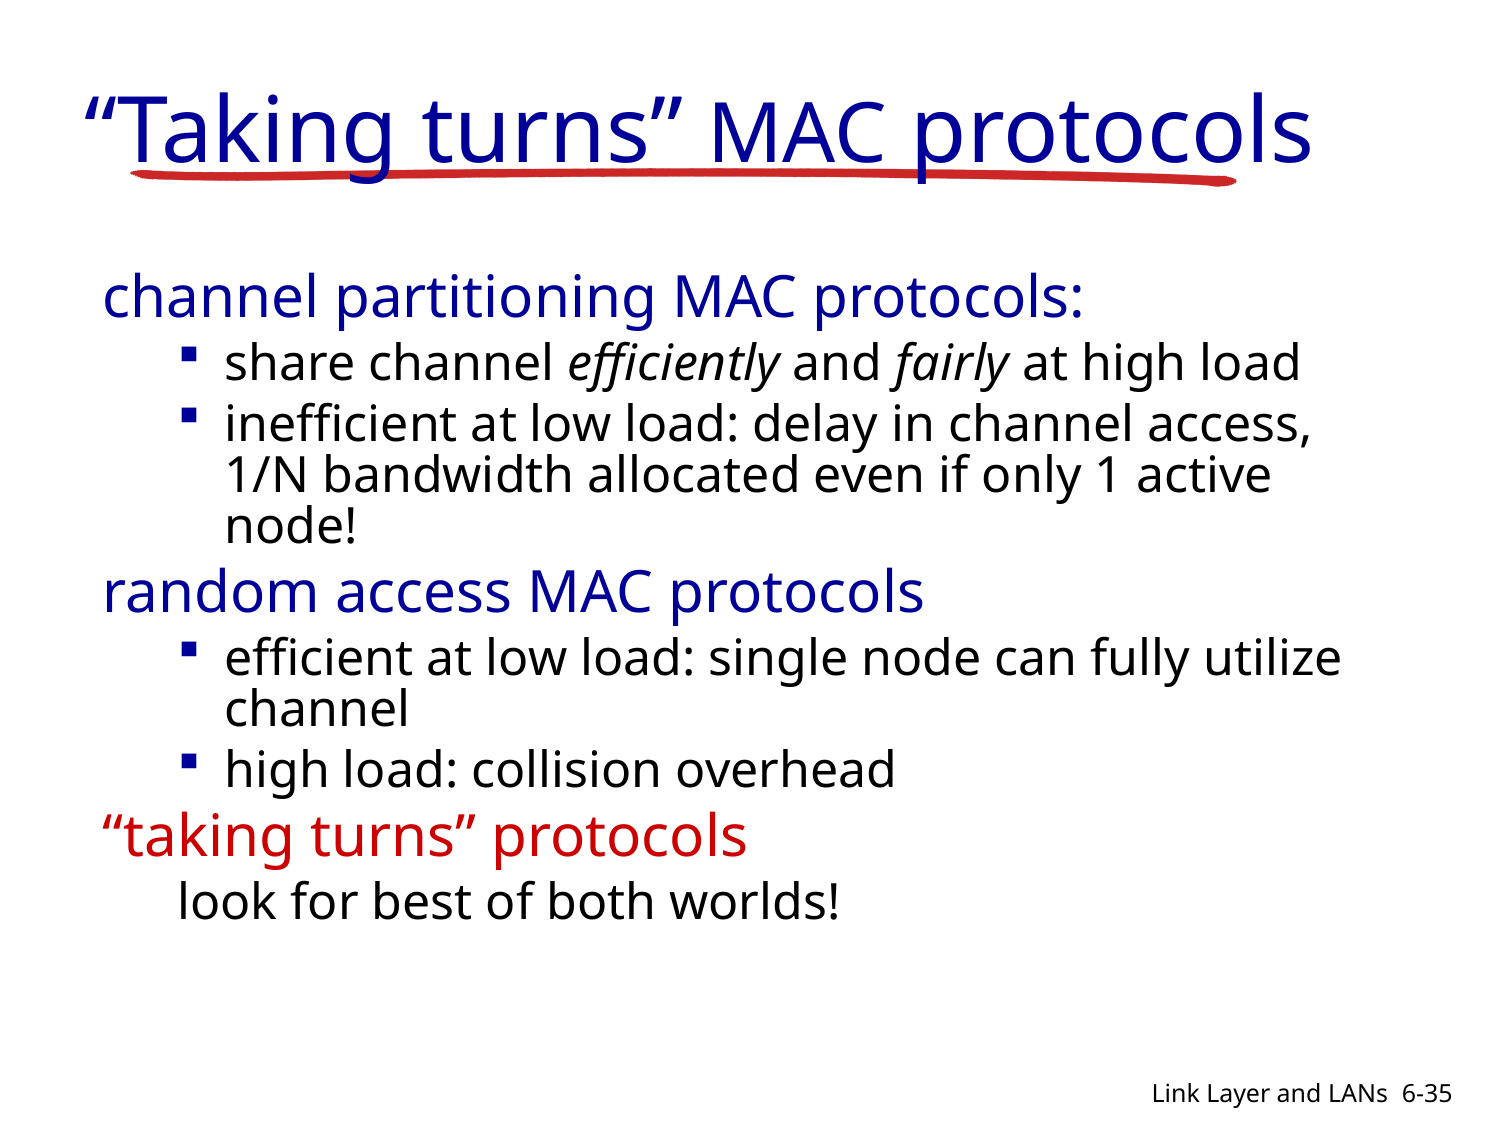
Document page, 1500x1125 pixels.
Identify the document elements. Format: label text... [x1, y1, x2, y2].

picture [124, 163, 1251, 192]
title “Taking turns” MAC protocols [69, 32, 1345, 220]
list channel partitioning MAC protocols: share channel efficiently and fairly at high load inefficient at low load: delay in channel access, 1/N bandwidth allocated even if only 1 active node! random access MAC protocols efficient at low load: single node can fully utilize channel high load: collision overhead “taking turns” protocols look for best of both worlds! [87, 262, 1363, 1025]
footer Link Layer and LANs [1045, 1069, 1404, 1110]
slide_number 6-35 [1387, 1069, 1478, 1115]
